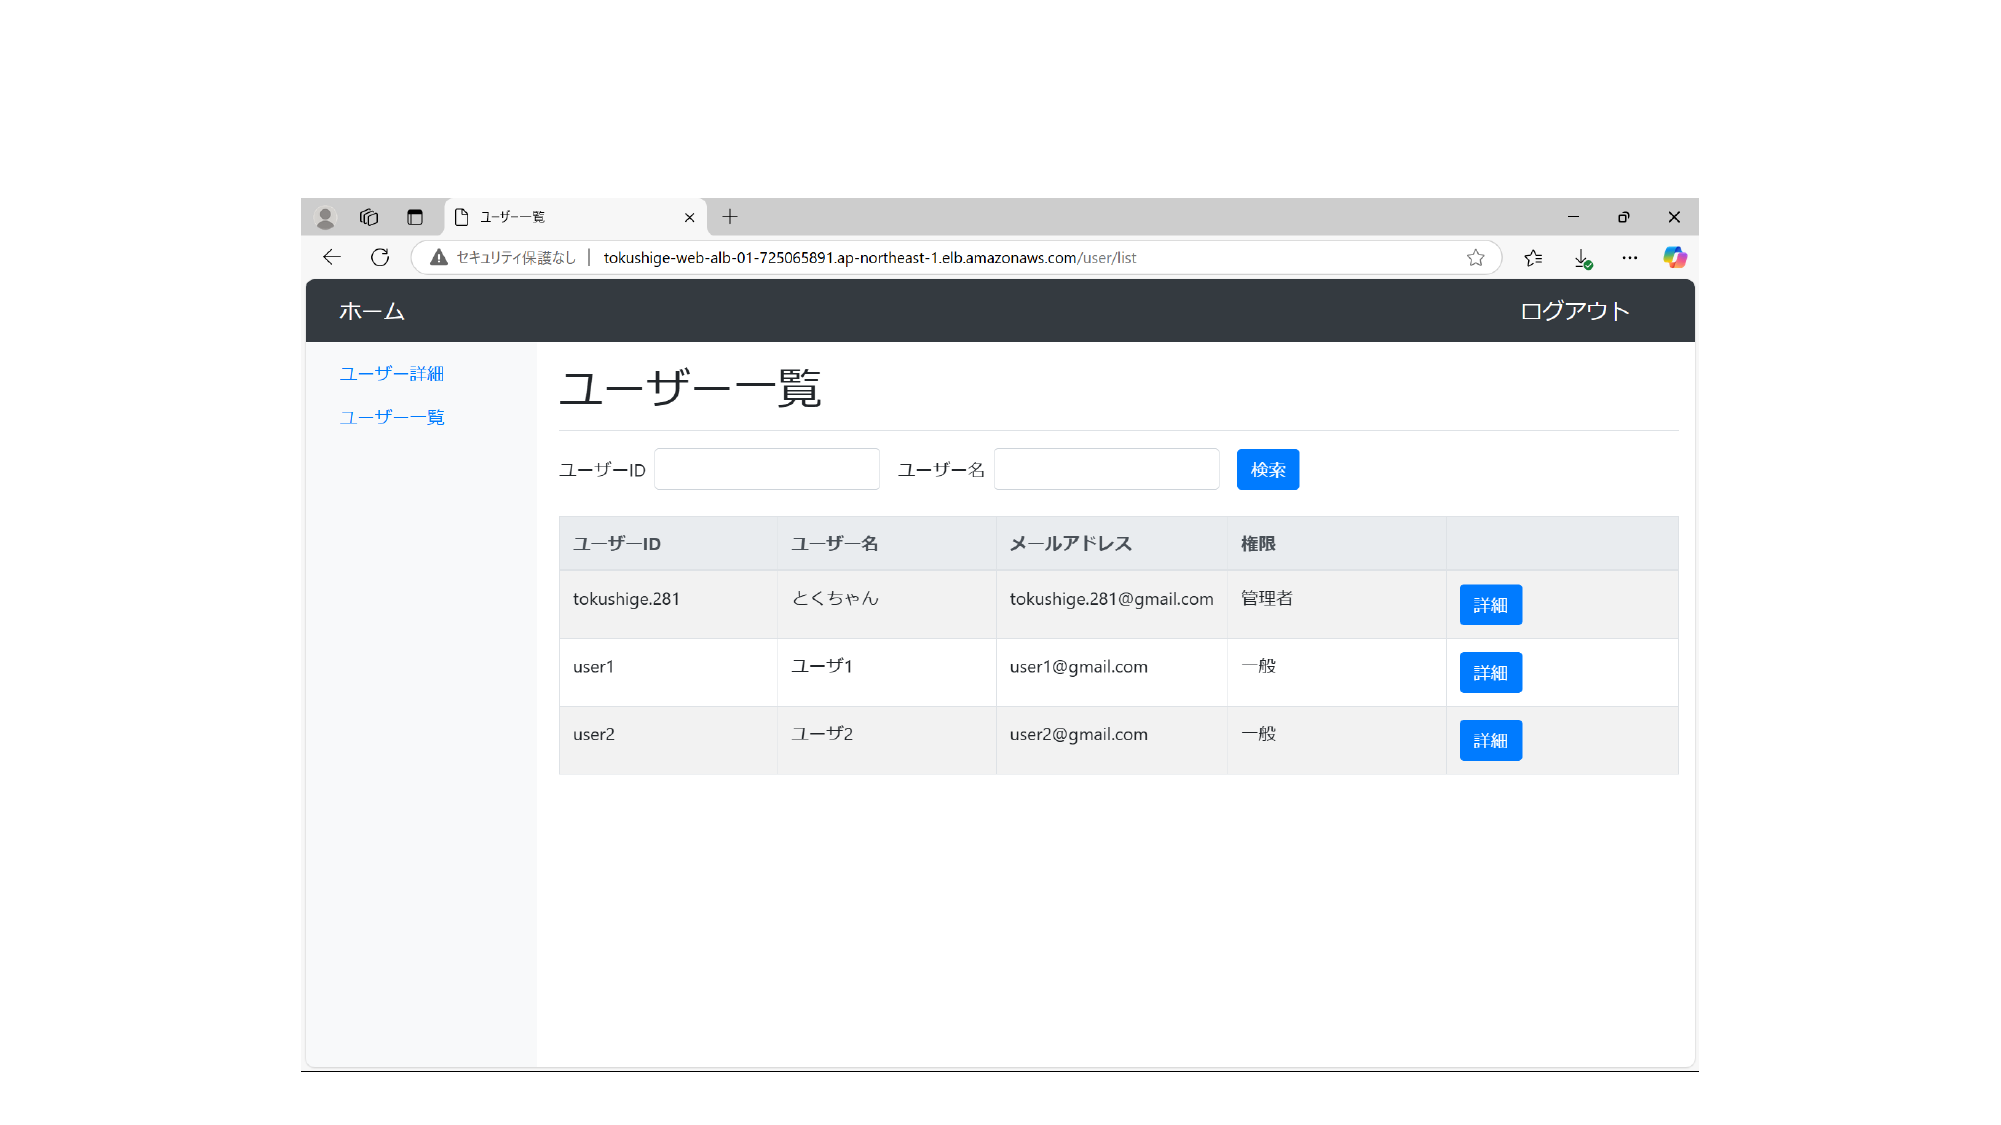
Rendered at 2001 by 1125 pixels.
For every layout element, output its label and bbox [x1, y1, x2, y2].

picture [301, 198, 1699, 1072]
